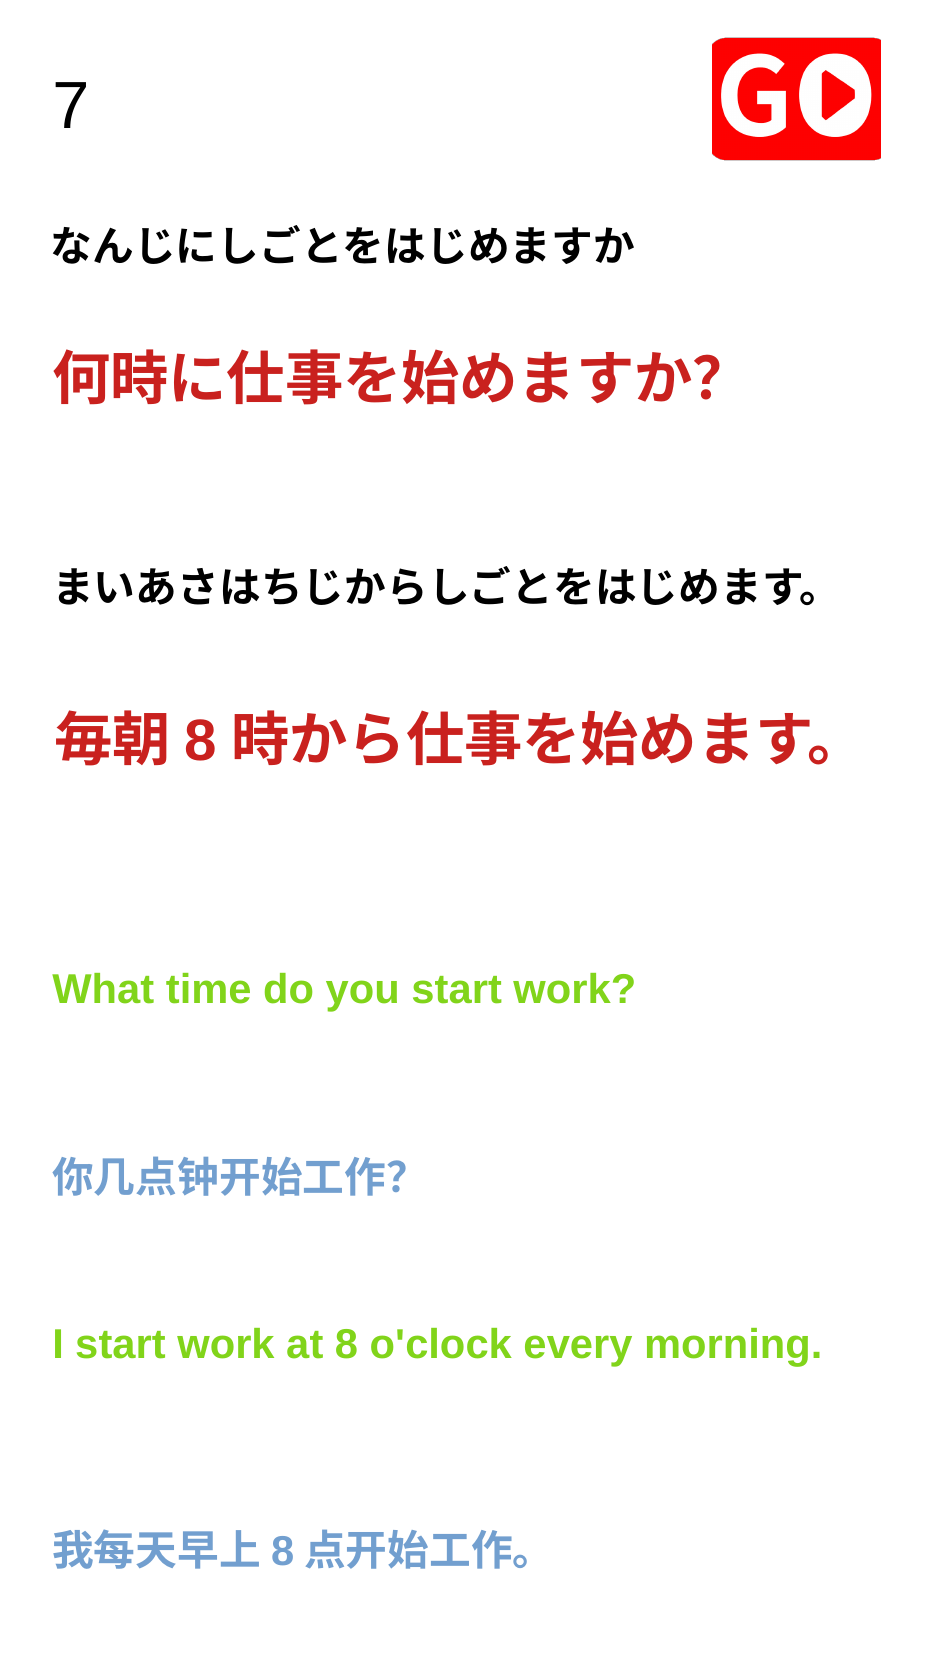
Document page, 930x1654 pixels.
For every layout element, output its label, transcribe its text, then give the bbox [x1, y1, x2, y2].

text_box 7 [37, 54, 450, 144]
text_box 我每天早上8点开始工作。 [37, 1475, 898, 1623]
text_box まいあさはちじからしごとをはじめます。 [37, 512, 898, 660]
text_box なんじにしごとをはじめますか [35, 171, 896, 319]
picture [712, 37, 882, 162]
text_box 你几点钟开始工作？ [37, 1102, 898, 1250]
text_box 毎朝8時から仕事を始めます。 [39, 663, 900, 811]
text_box I start work at 8 o'clock every morning. [37, 1268, 898, 1416]
text_box What time do you start work? [37, 913, 898, 1061]
text_box 何時に仕事を始めますか？ [37, 302, 898, 450]
